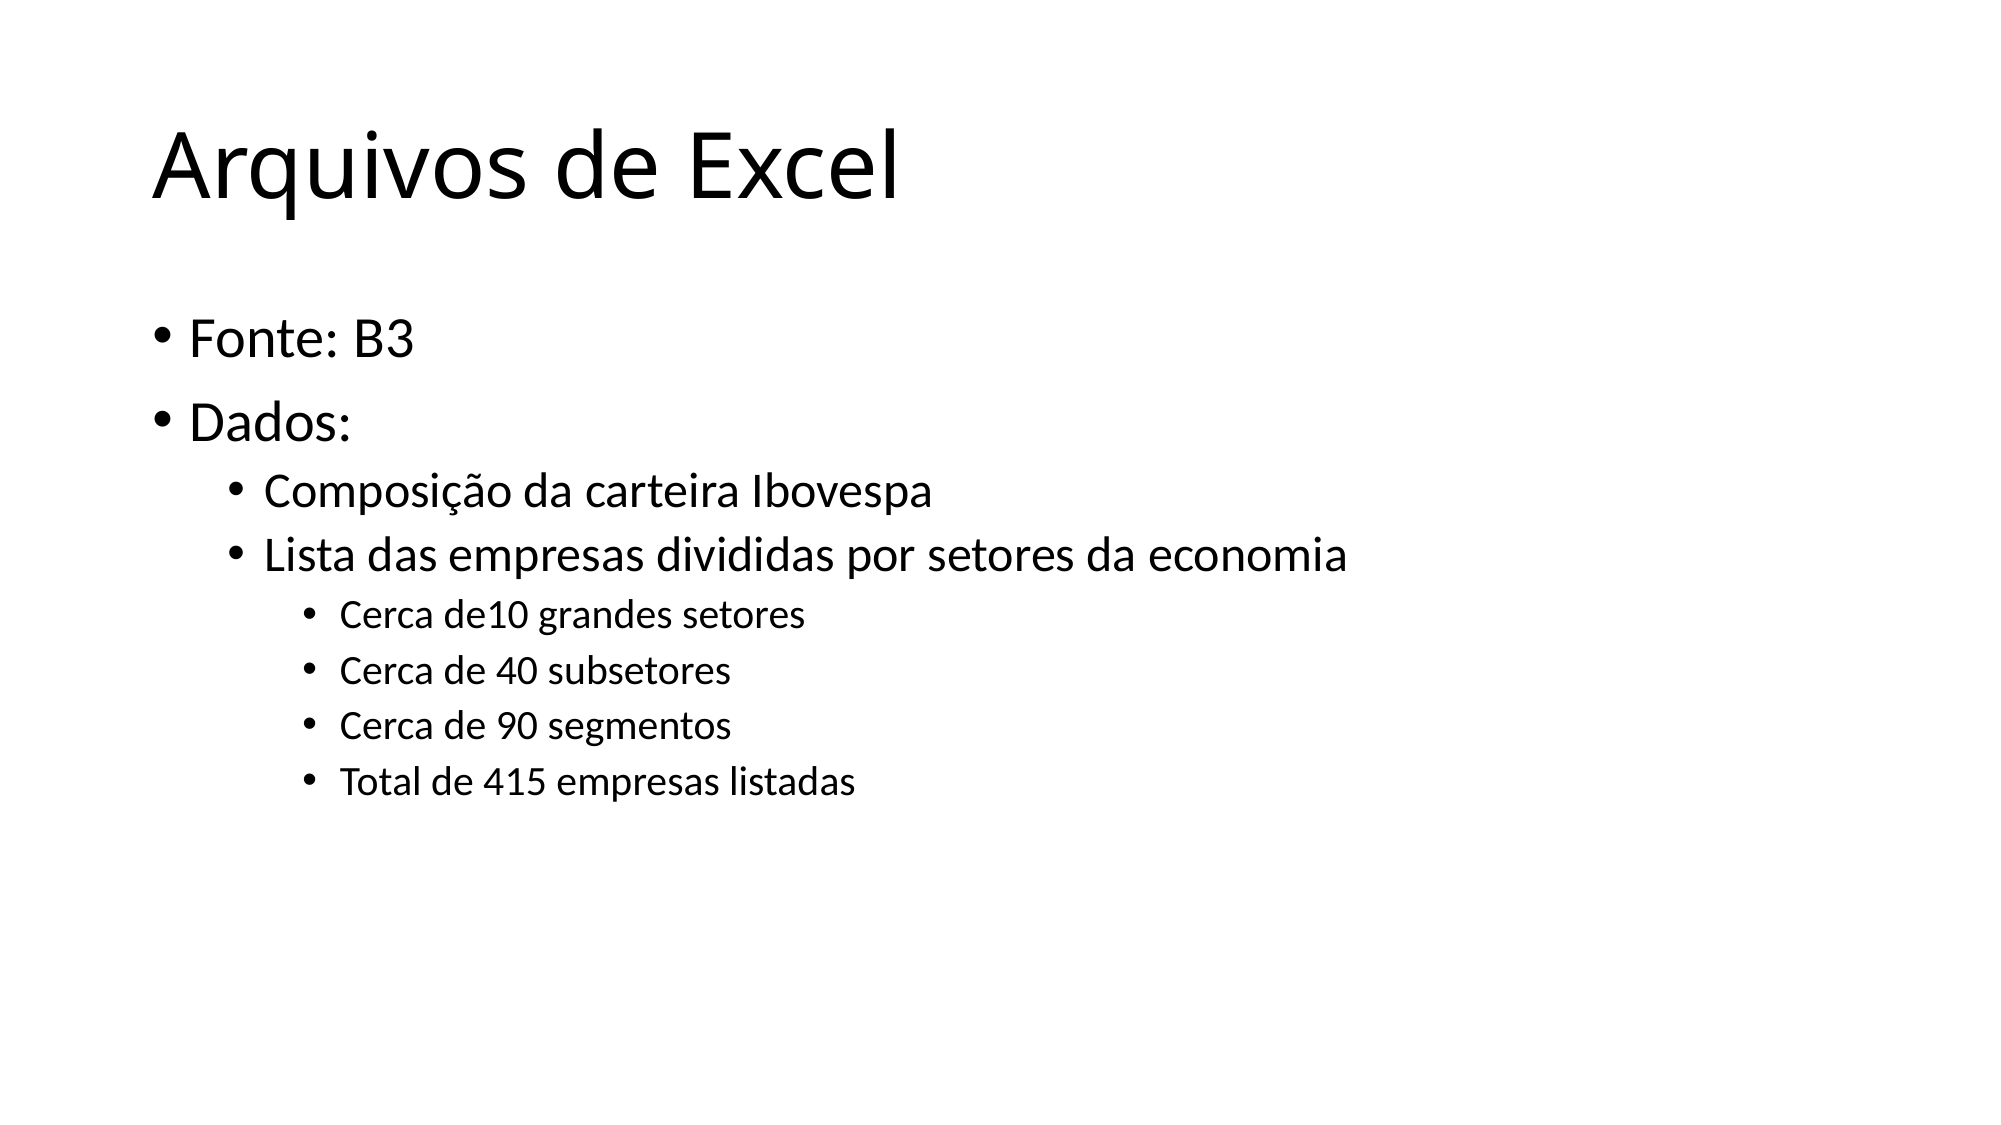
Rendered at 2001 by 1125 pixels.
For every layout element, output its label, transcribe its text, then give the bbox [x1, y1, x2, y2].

title Arquivos de Excel [137, 59, 1863, 278]
list Fonte: B3 Dados: Composição da carteira Ibovespa Lista das empresas divididas por setores da economia Cerca de10 grandes setores Cerca de 40 subsetores Cerca de 90 segmentos Total de 415 empresas listadas [137, 299, 1863, 1014]
